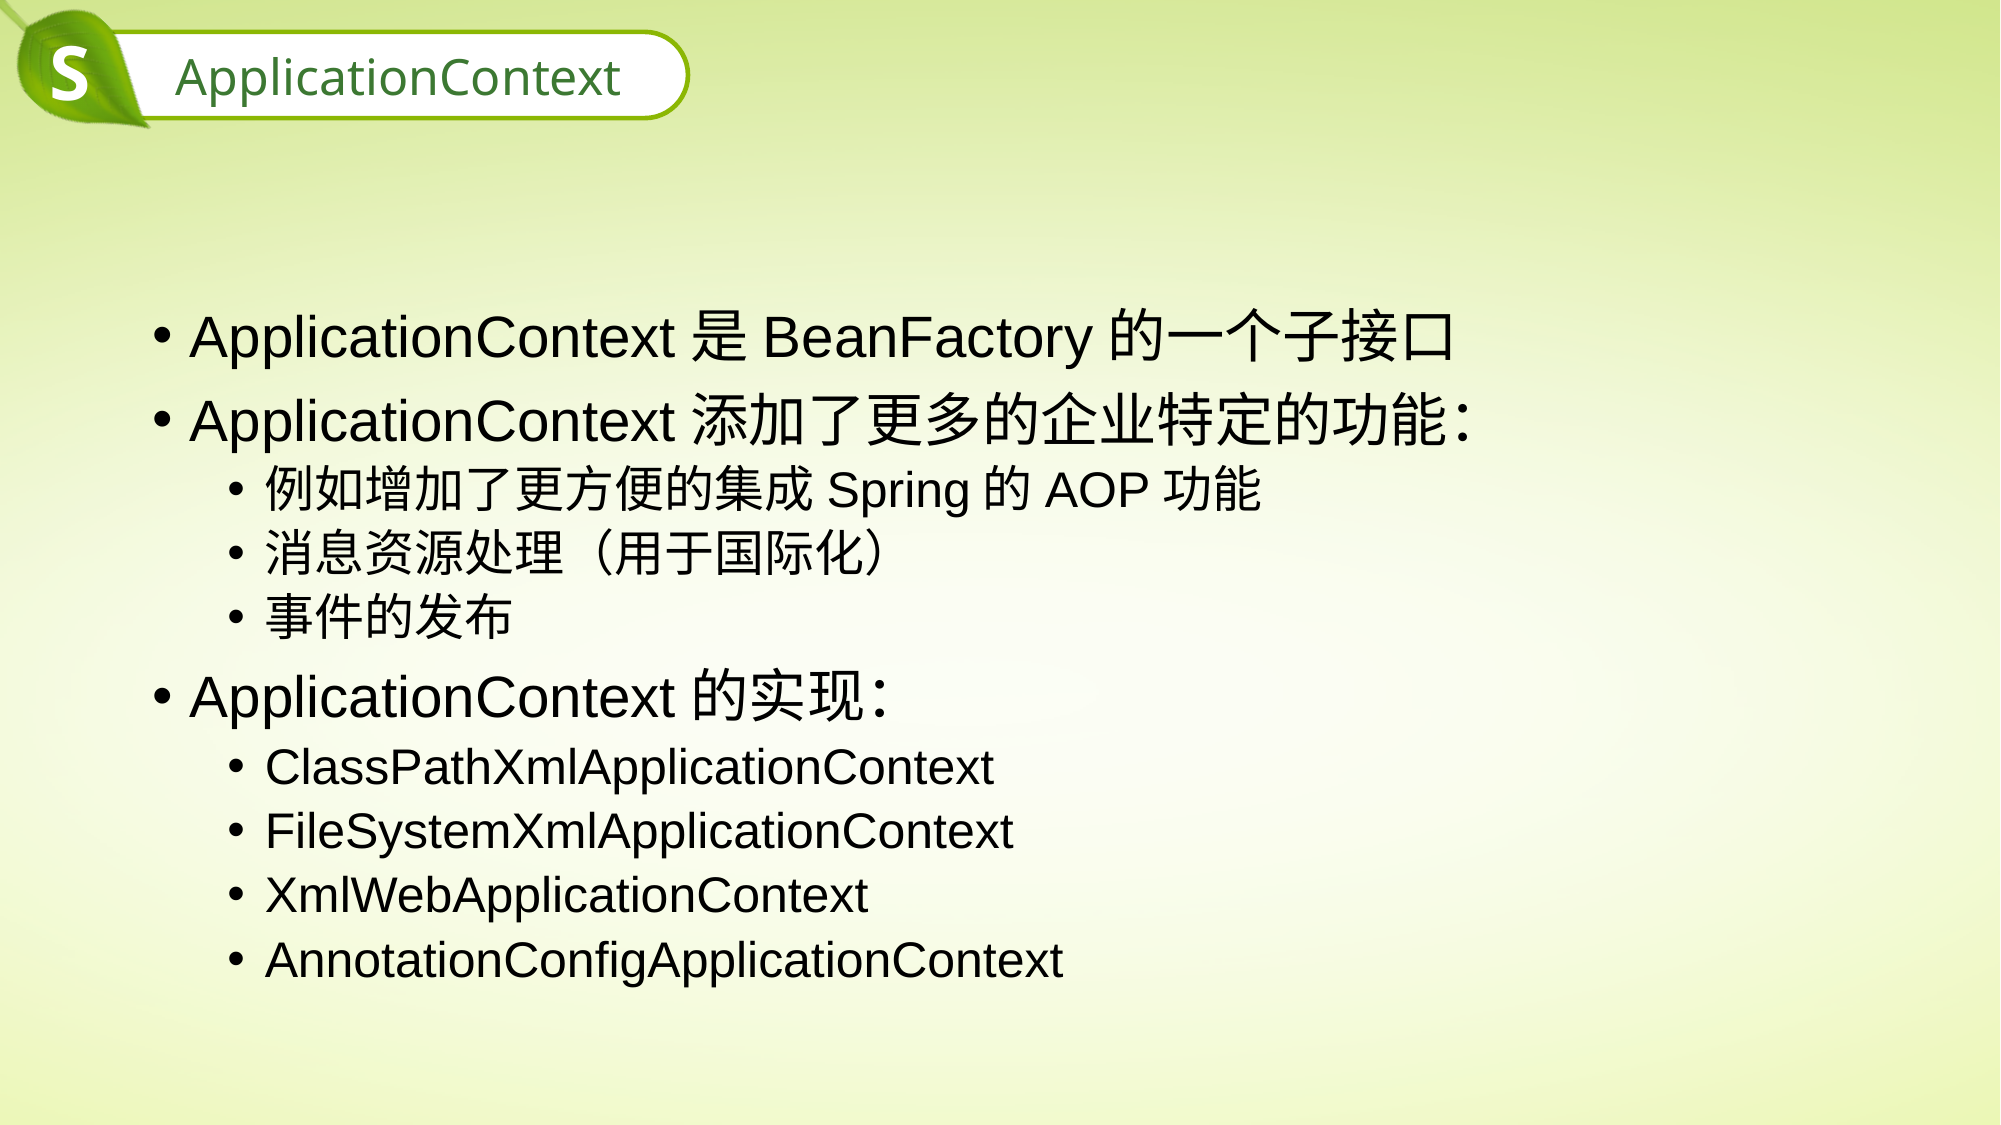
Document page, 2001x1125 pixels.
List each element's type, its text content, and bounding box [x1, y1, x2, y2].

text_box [0, 9, 689, 125]
list ApplicationContext是BeanFactory的一个子接口 ApplicationContext添加了更多的企业特定的功能： 例如增加了更方便的集成Spring的AOP功能 消息资源处理（用于国际化） 事件的发布 ApplicationContext的实现： ClassPathXmlApplicationContext FileSystemXmlApplicationContext XmlWebApplicationContext AnnotationConfigApplicationContext [137, 299, 1863, 1014]
picture [0, 0, 2001, 1125]
